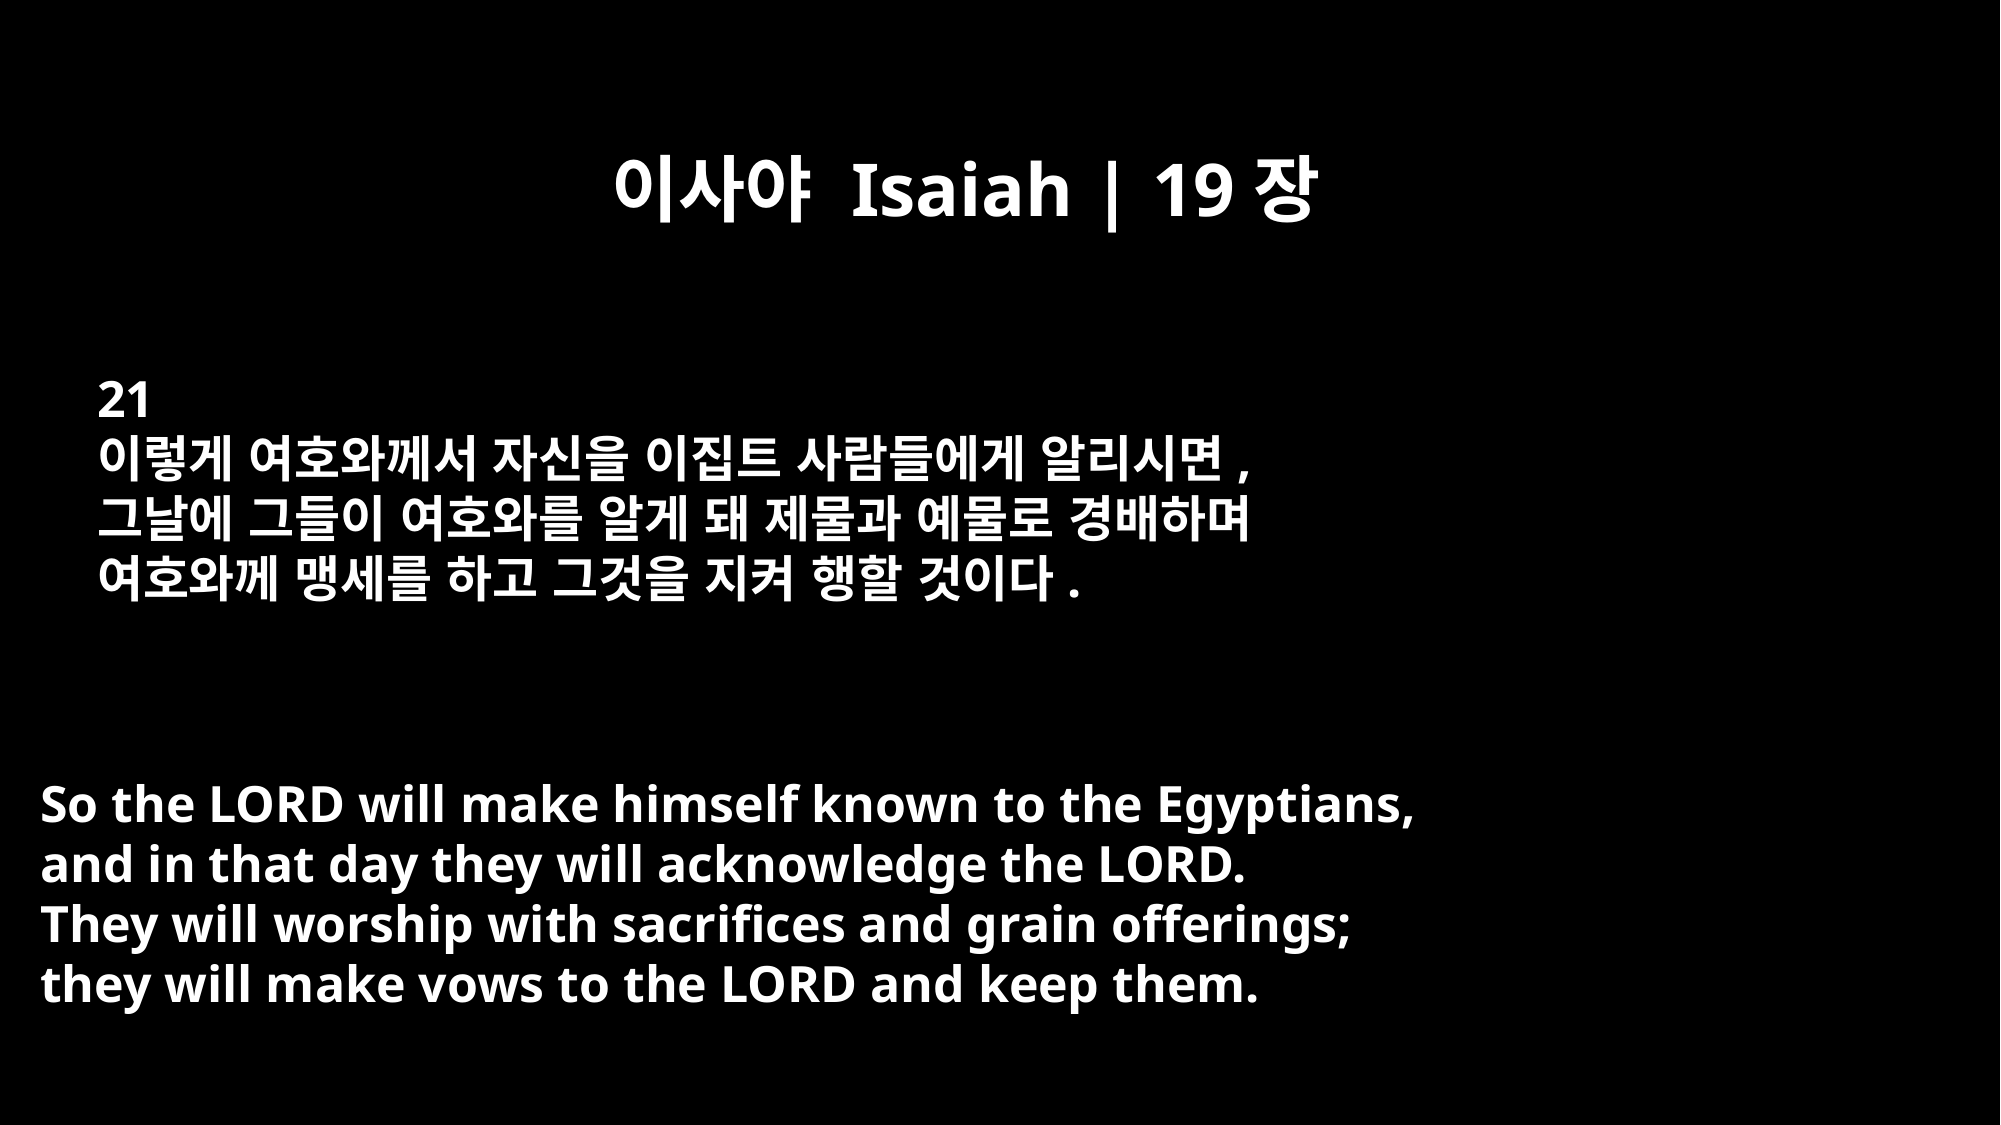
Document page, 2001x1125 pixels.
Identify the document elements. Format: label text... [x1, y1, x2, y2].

text_box 21 이렇게 여호와께서 자신을 이집트 사람들에게 알리시면, 그날에 그들이 여호와를 알게 돼 제물과 예물로 경배하며 여호와께 맹세를 하고 그것을 지켜 행할 것이다. [82, 359, 1269, 615]
text_box So the LORD will make himself known to the Egyptians, and in that day they will acknowledge the LORD. They will worship with sacrifices and grain offerings; they will make vows to the LORD and keep them. [25, 764, 1431, 1020]
text_box 이사야 Isaiah | 19장 [596, 136, 1336, 239]
